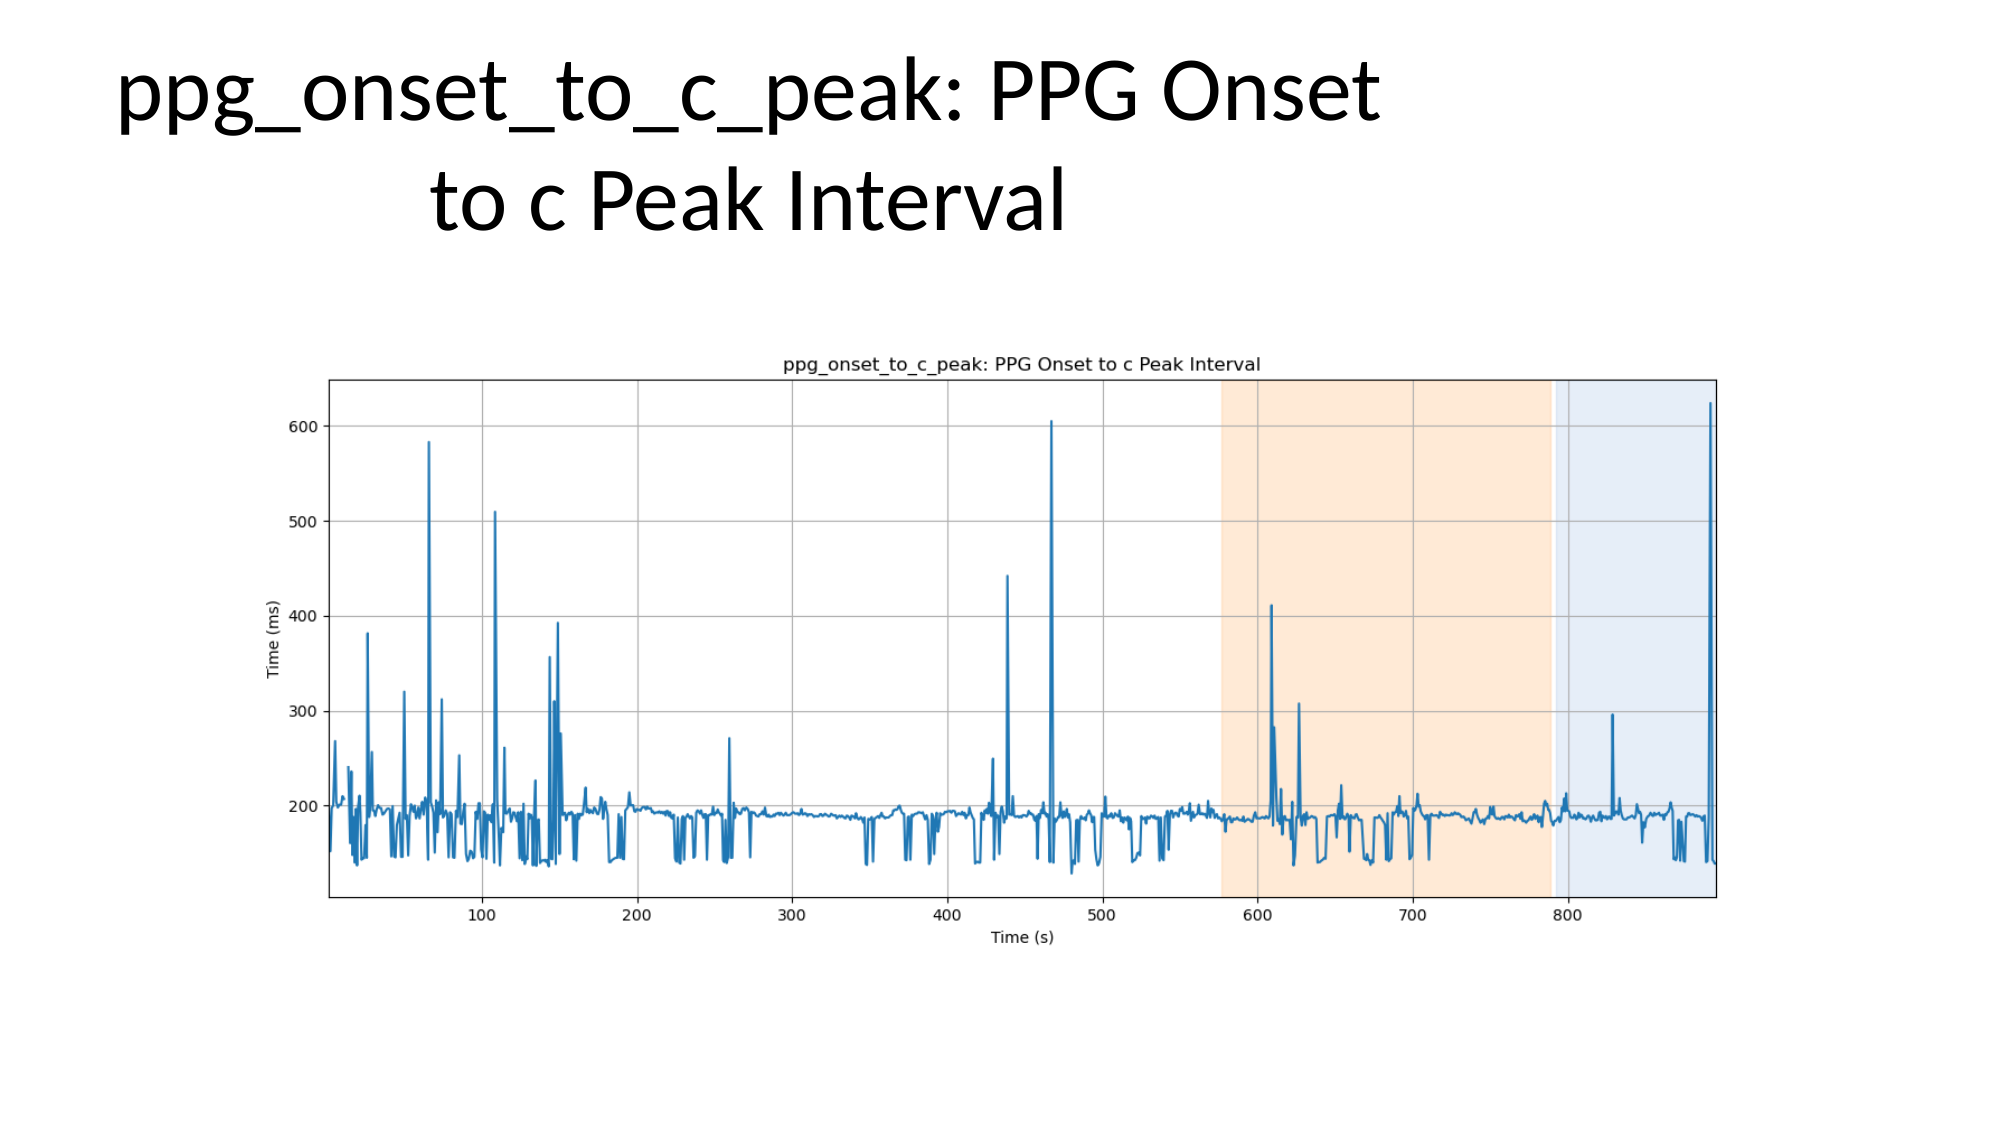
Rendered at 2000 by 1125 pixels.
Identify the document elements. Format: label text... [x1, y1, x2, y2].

title ppg_onset_to_c_peak: PPG Onset to c Peak Interval [75, 45, 1425, 233]
picture [104, 299, 1895, 972]
